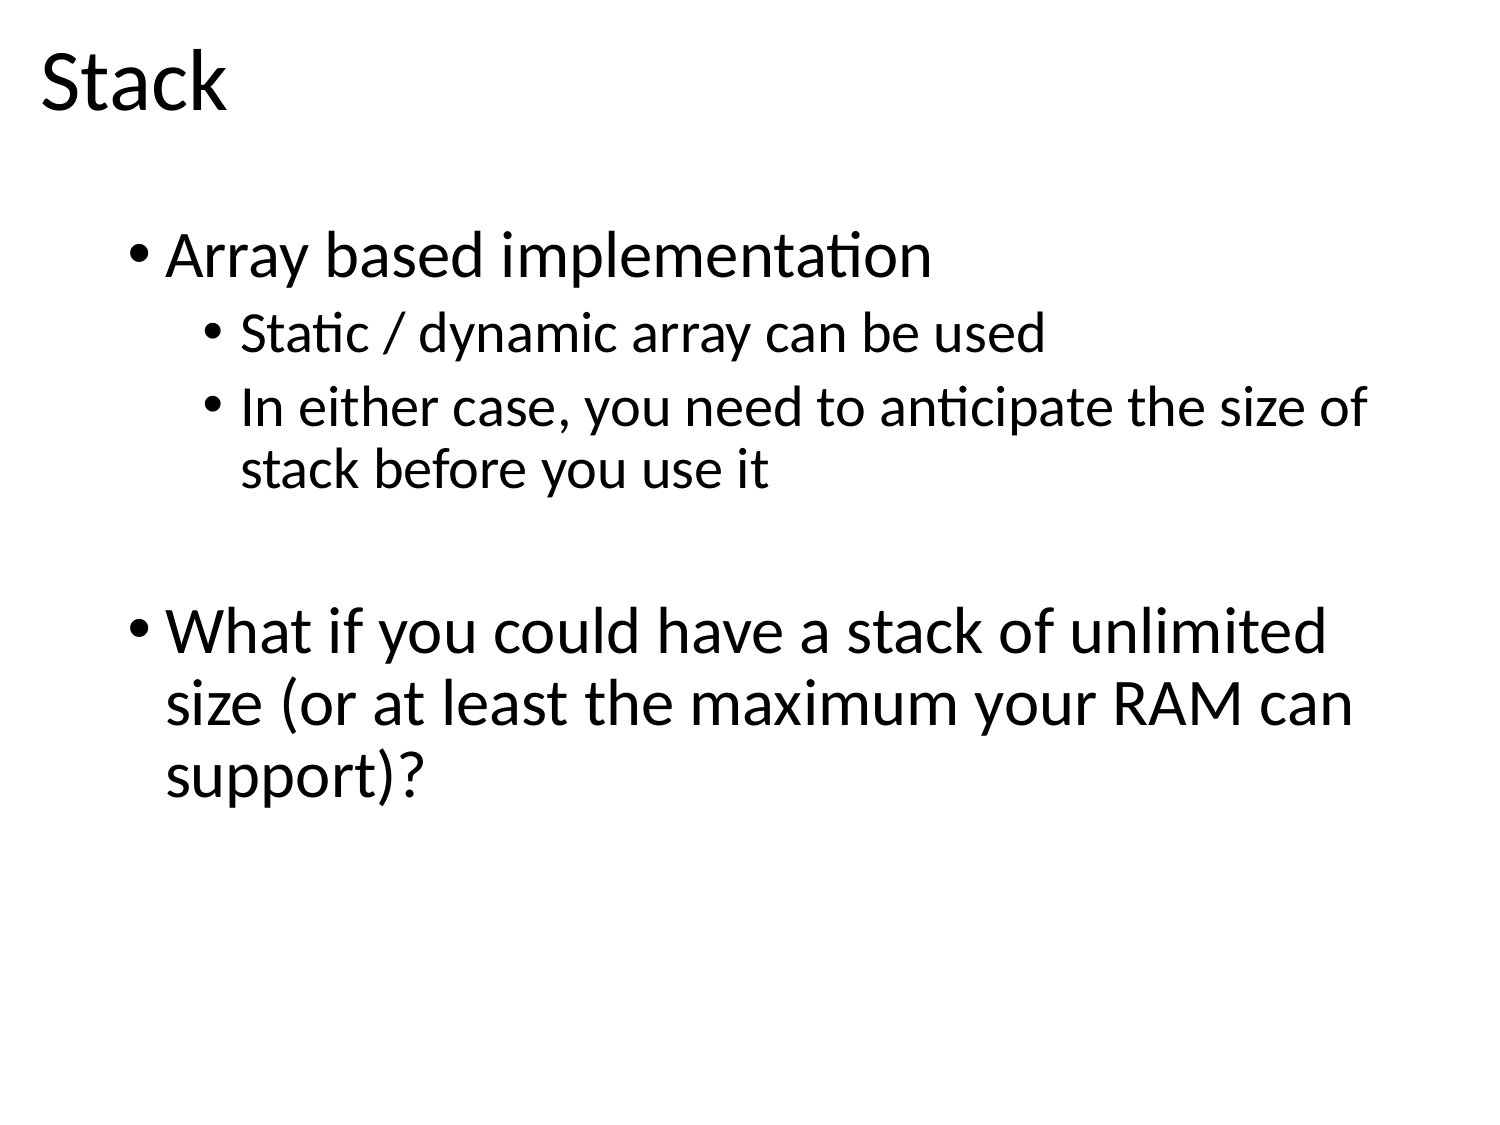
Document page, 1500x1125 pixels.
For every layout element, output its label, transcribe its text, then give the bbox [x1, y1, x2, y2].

title Stack [25, 26, 1469, 138]
list Array based implementation Static / dynamic array can be used In either case, you need to anticipate the size of stack before you use it What if you could have a stack of unlimited size (or at least the maximum your RAM can support)? [112, 212, 1388, 710]
